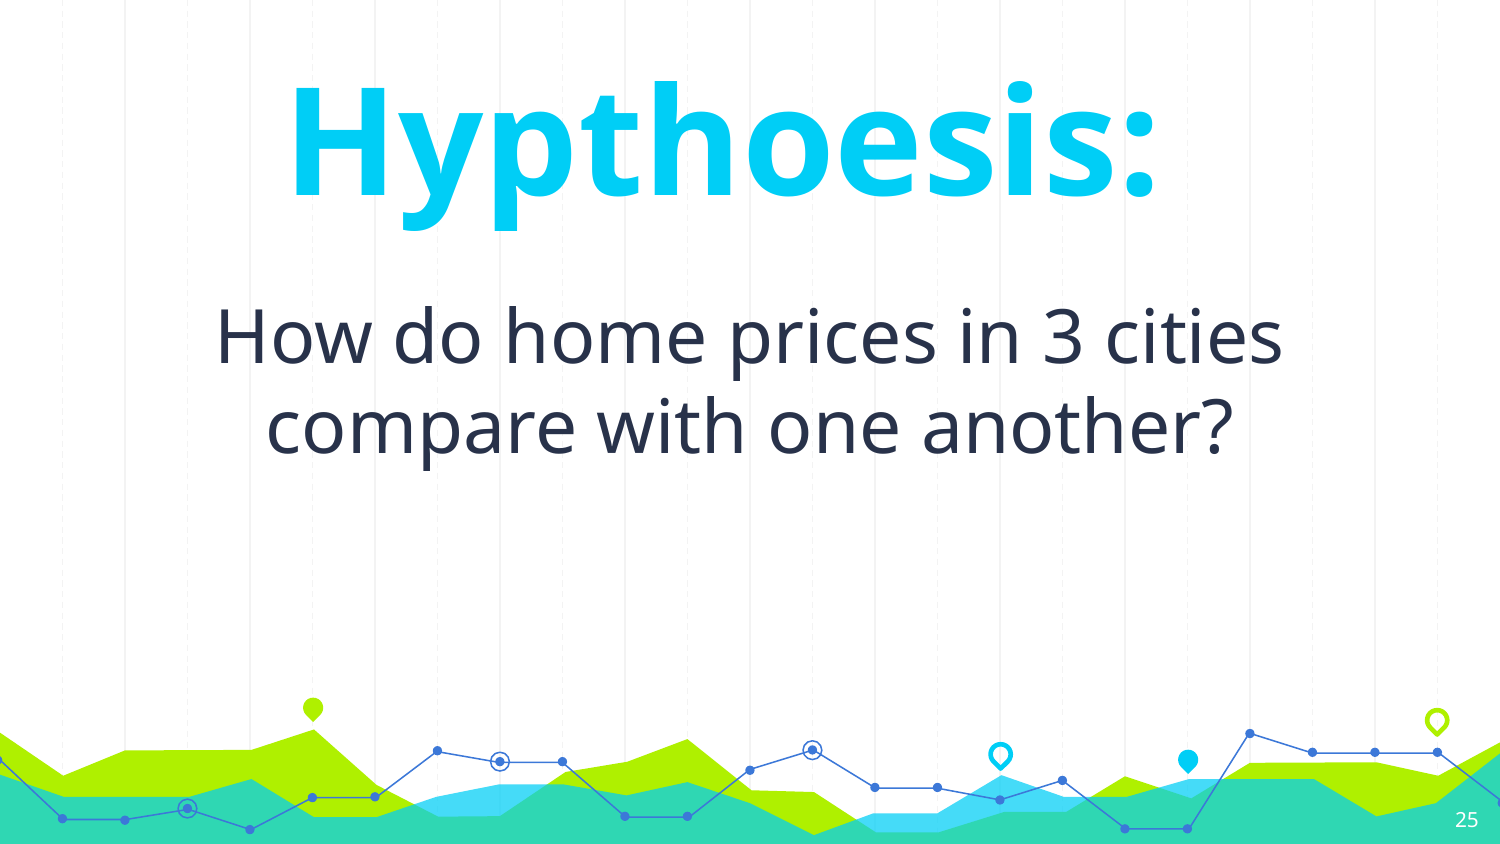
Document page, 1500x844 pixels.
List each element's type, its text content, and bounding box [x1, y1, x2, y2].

title Hypthoesis: [181, 50, 1264, 241]
subtitle How do home prices in 3 cities compare with one another? [181, 273, 1319, 550]
slide_number 25 [1403, 791, 1494, 844]
